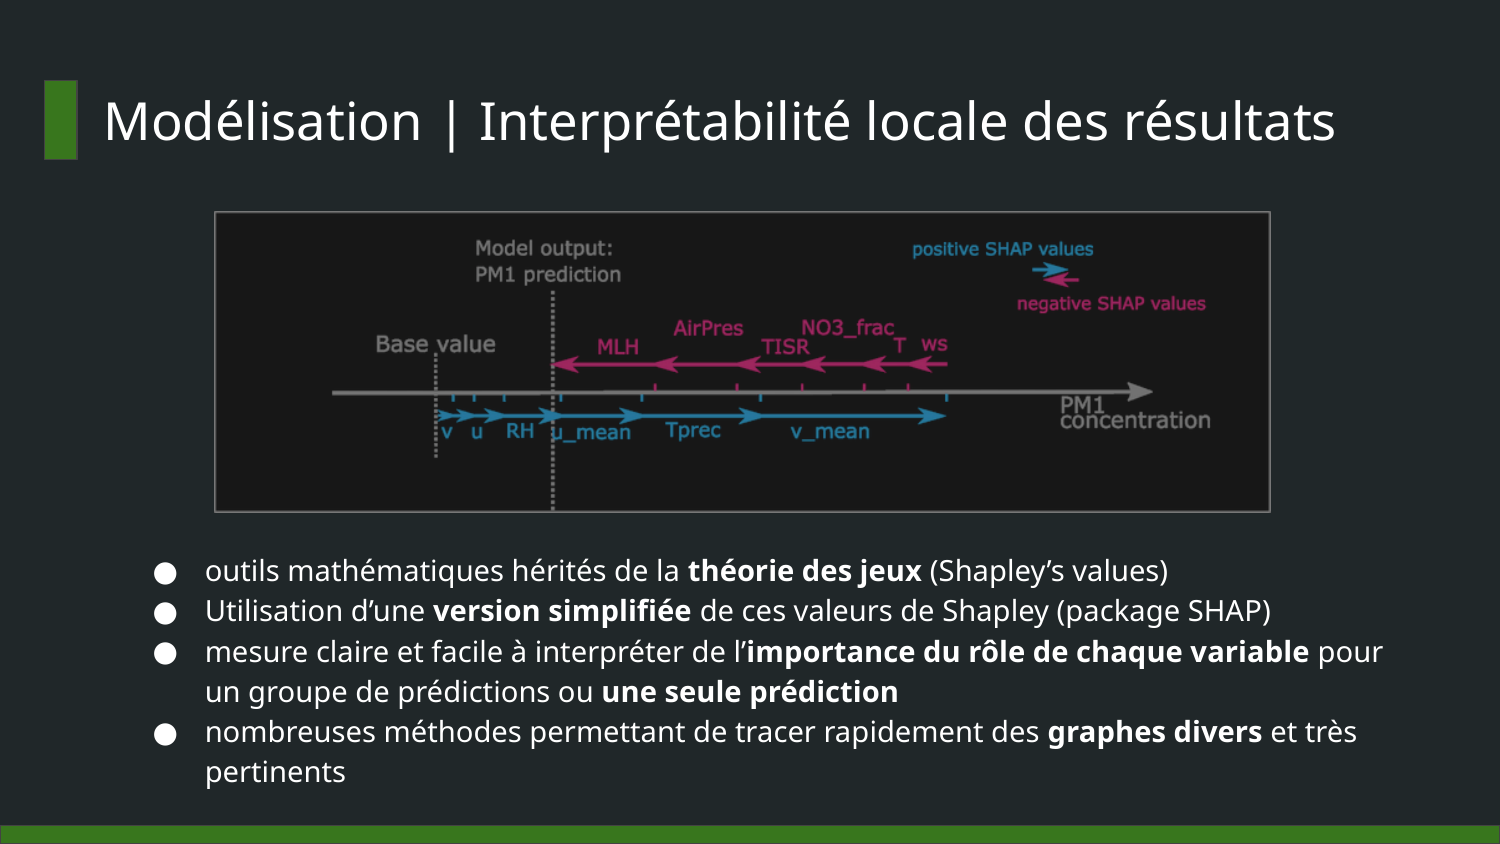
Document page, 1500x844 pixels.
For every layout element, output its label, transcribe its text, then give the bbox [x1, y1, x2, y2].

text_box [44, 80, 78, 160]
text_box outils mathématiques hérités de la théorie des jeux (Shapley’s values) Utilisation d’une version simplifiée de ces valeurs de Shapley (package SHAP) mesure claire et facile à interpréter de l’importance du rôle de chaque variable pour un groupe de prédictions ou une seule prédiction nombreuses méthodes permettant de tracer rapidement des graphes divers et très pertinents [114, 532, 1400, 804]
text_box [0, 825, 1500, 844]
picture [214, 211, 1272, 513]
title Modélisation | Interprétabilité locale des résultats [88, 72, 1449, 167]
